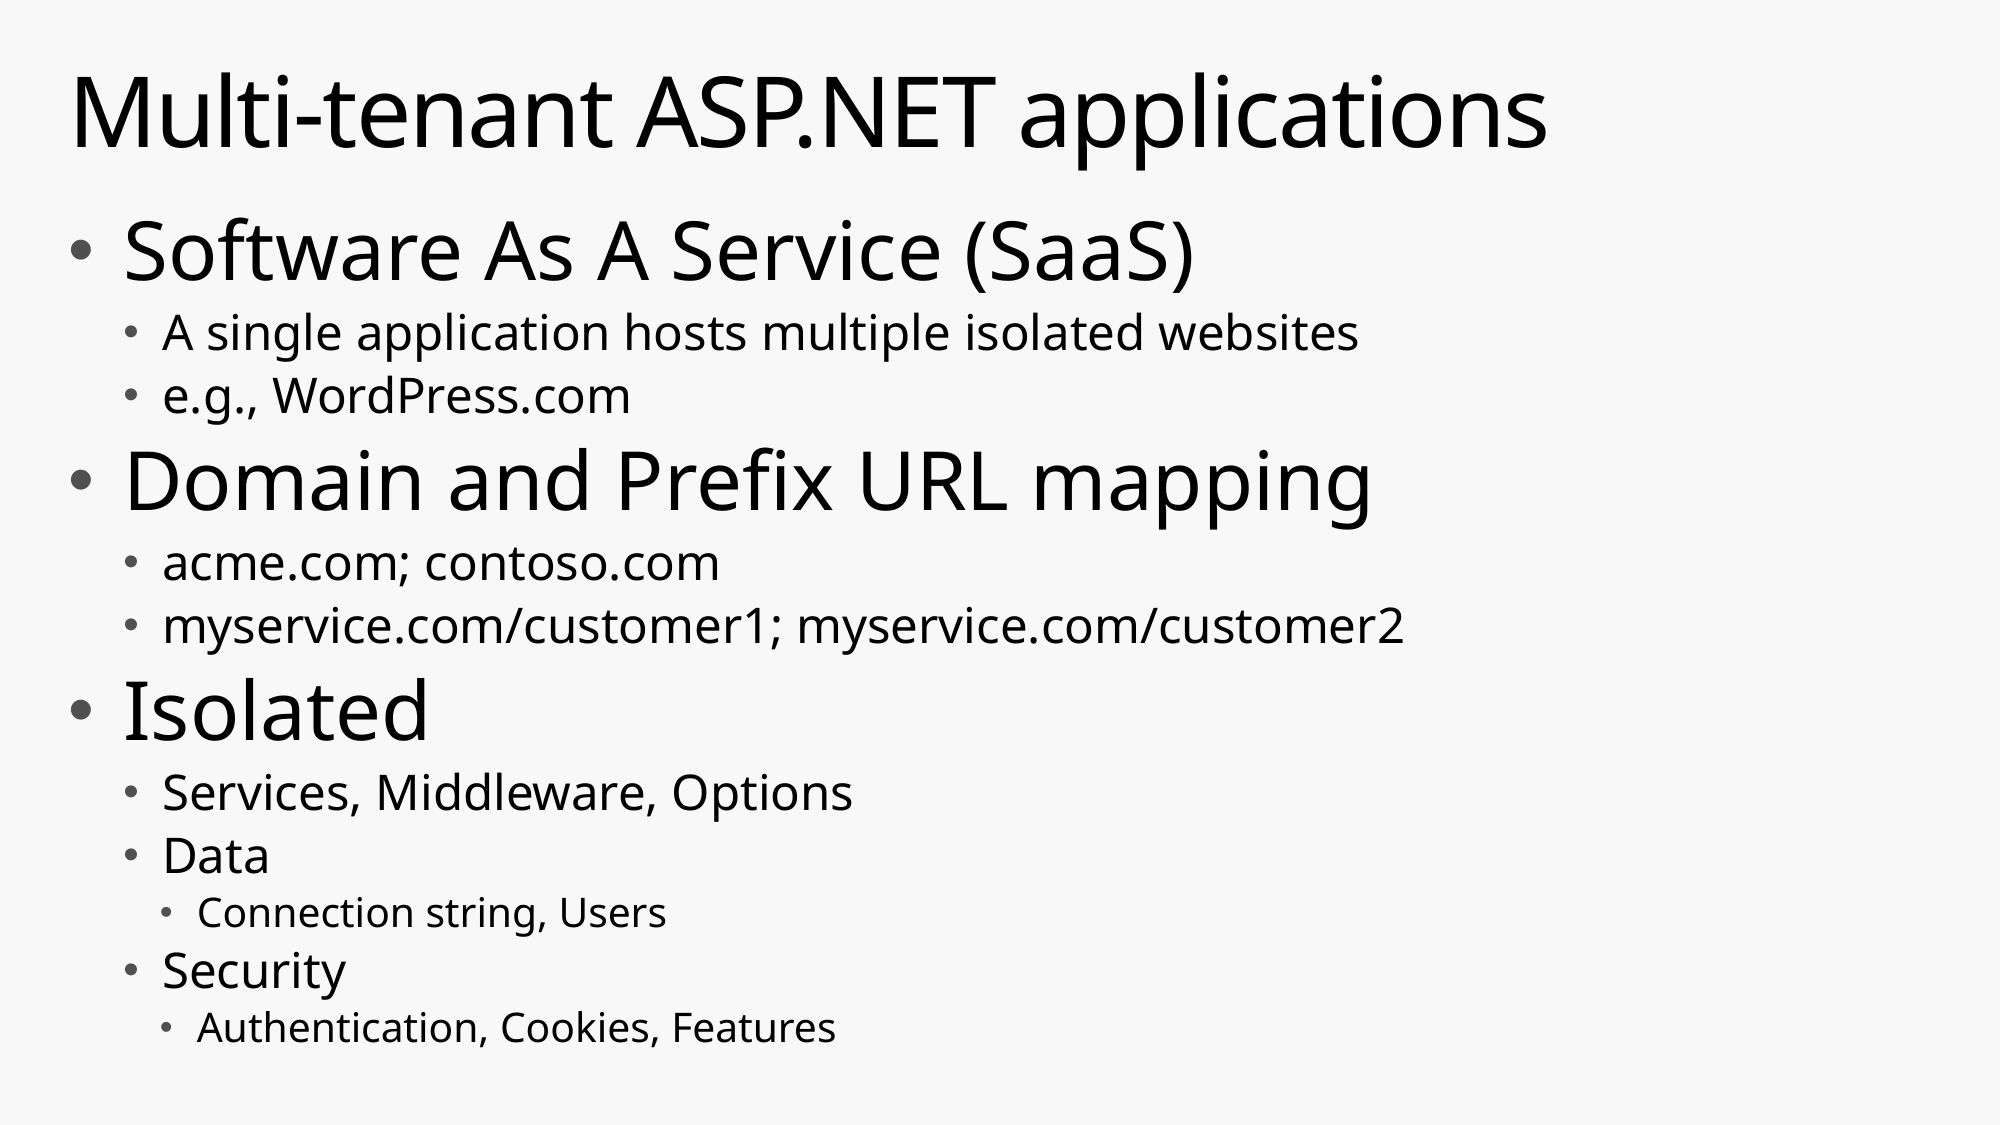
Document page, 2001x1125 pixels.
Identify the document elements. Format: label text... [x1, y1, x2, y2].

title Multi-tenant ASP.NET applications [44, 47, 1957, 196]
list Software As A Service (SaaS) A single application hosts multiple isolated websites e.g., WordPress.com Domain and Prefix URL mapping acme.com; contoso.com myservice.com/customer1; myservice.com/customer2 Isolated Services, Middleware, Options Data Connection string, Users Security Authentication, Cookies, Features [44, 196, 1956, 1125]
